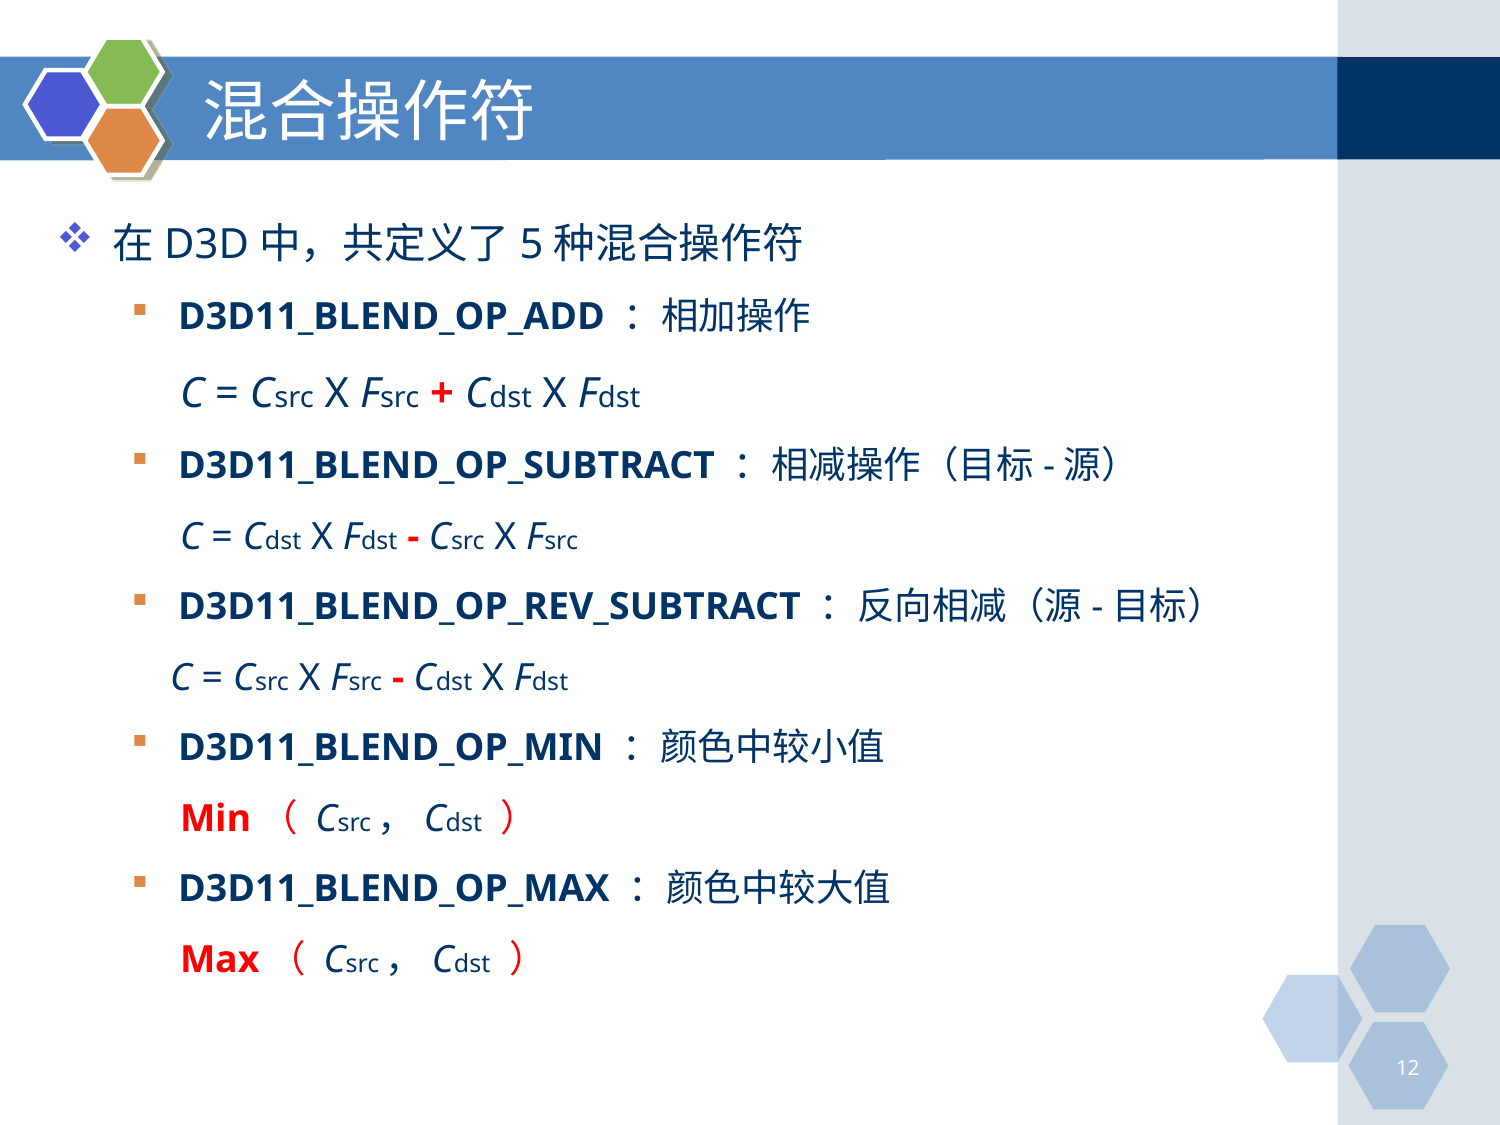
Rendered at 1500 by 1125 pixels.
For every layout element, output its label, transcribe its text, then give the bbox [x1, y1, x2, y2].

title 混合操作符 [187, 62, 1288, 155]
list 在D3D中，共定义了5种混合操作符 D3D11_BLEND_OP_ADD ：相加操作 C = Csrc X Fsrc + Cdst X Fdst D3D11_BLEND_OP_SUBTRACT ：相减操作（目标-源） C = Cdst X Fdst - Csrc X Fsrc D3D11_BLEND_OP_REV_SUBTRACT ：反向相减（源-目标） C = Csrc X Fsrc - Cdst X Fdst D3D11_BLEND_OP_MIN ：颜色中较小值 Min（ Csrc，Cdst ） D3D11_BLEND_OP_MAX ：颜色中较大值 Max（ Csrc，Cdst ） [41, 184, 1329, 1071]
text_box 12 [1359, 1047, 1435, 1086]
